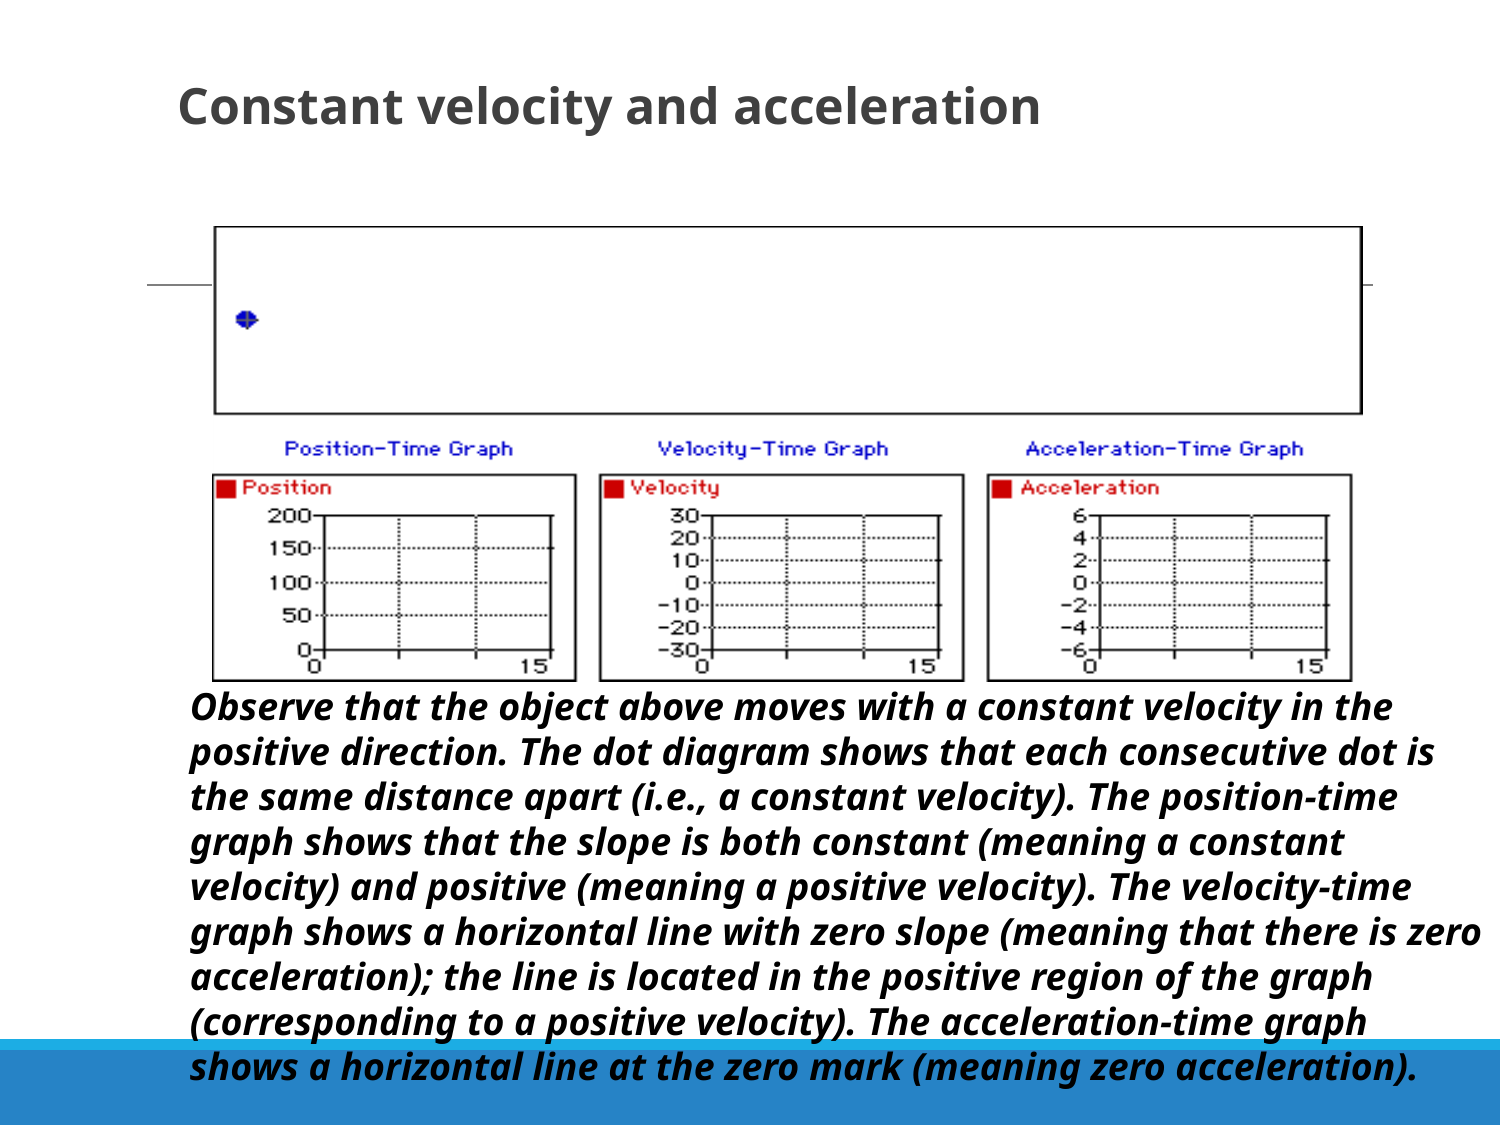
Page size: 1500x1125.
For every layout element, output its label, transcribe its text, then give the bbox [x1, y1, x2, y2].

text_box Observe that the object above moves with a constant velocity in the positive direction. The dot diagram shows that each consecutive dot is the same distance apart (i.e., a constant velocity). The position-time graph shows that the slope is both constant (meaning a constant velocity) and positive (meaning a positive velocity). The velocity-time graph shows a horizontal line with zero slope (meaning that there is zero acceleration); the line is located in the positive region of the graph (corresponding to a positive velocity). The acceleration-time graph shows a horizontal line at the zero mark (meaning zero acceleration). [174, 675, 1500, 1100]
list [212, 225, 1363, 682]
title Constant velocity and acceleration [162, 0, 1500, 143]
